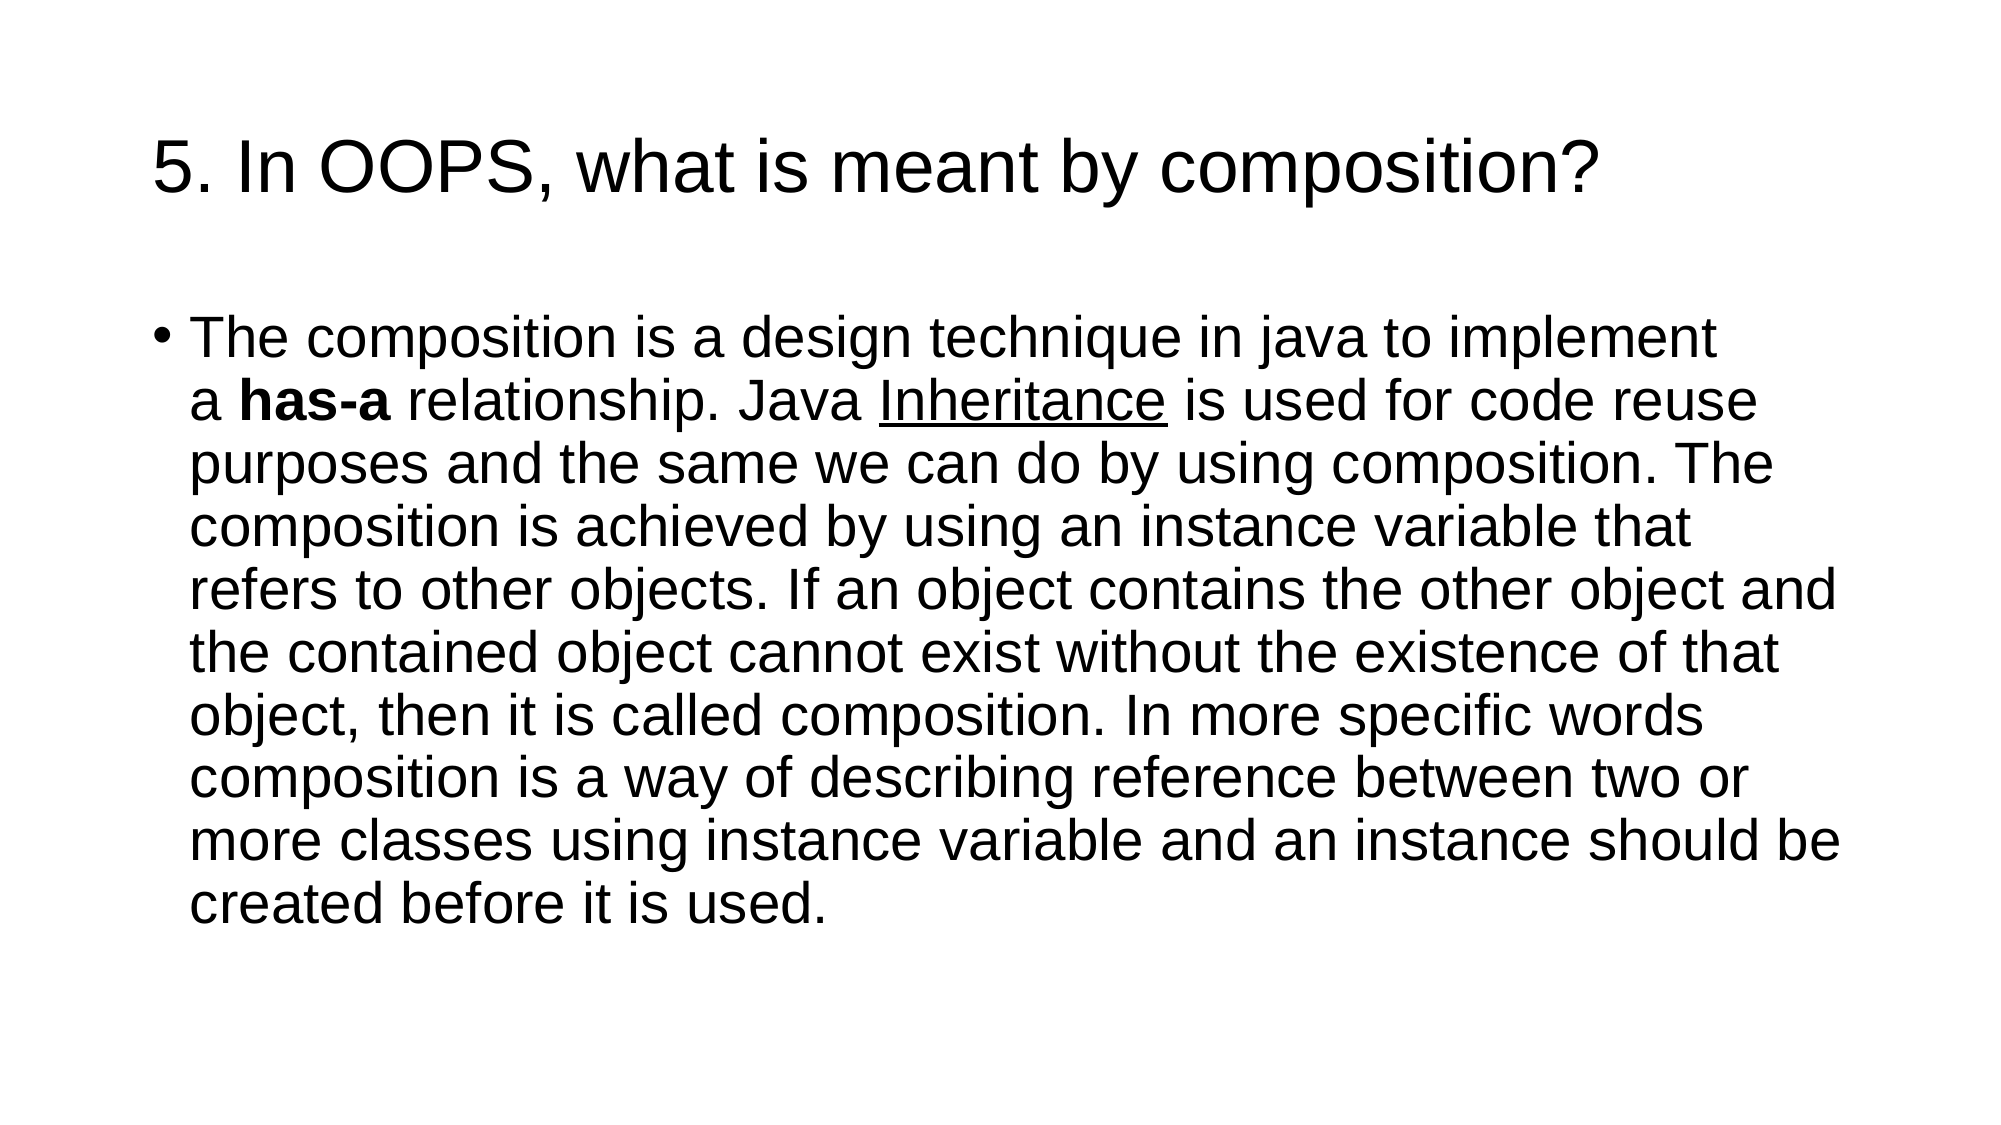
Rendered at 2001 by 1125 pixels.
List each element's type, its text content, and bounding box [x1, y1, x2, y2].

list The composition is a design technique in java to implement a has-a relationship. Java Inheritance is used for code reuse purposes and the same we can do by using composition. The composition is achieved by using an instance variable that refers to other objects. If an object contains the other object and the contained object cannot exist without the existence of that object, then it is called composition. In more specific words composition is a way of describing reference between two or more classes using instance variable and an instance should be created before it is used. [137, 299, 1863, 1014]
title 5. In OOPS, what is meant by composition? [137, 59, 1863, 278]
